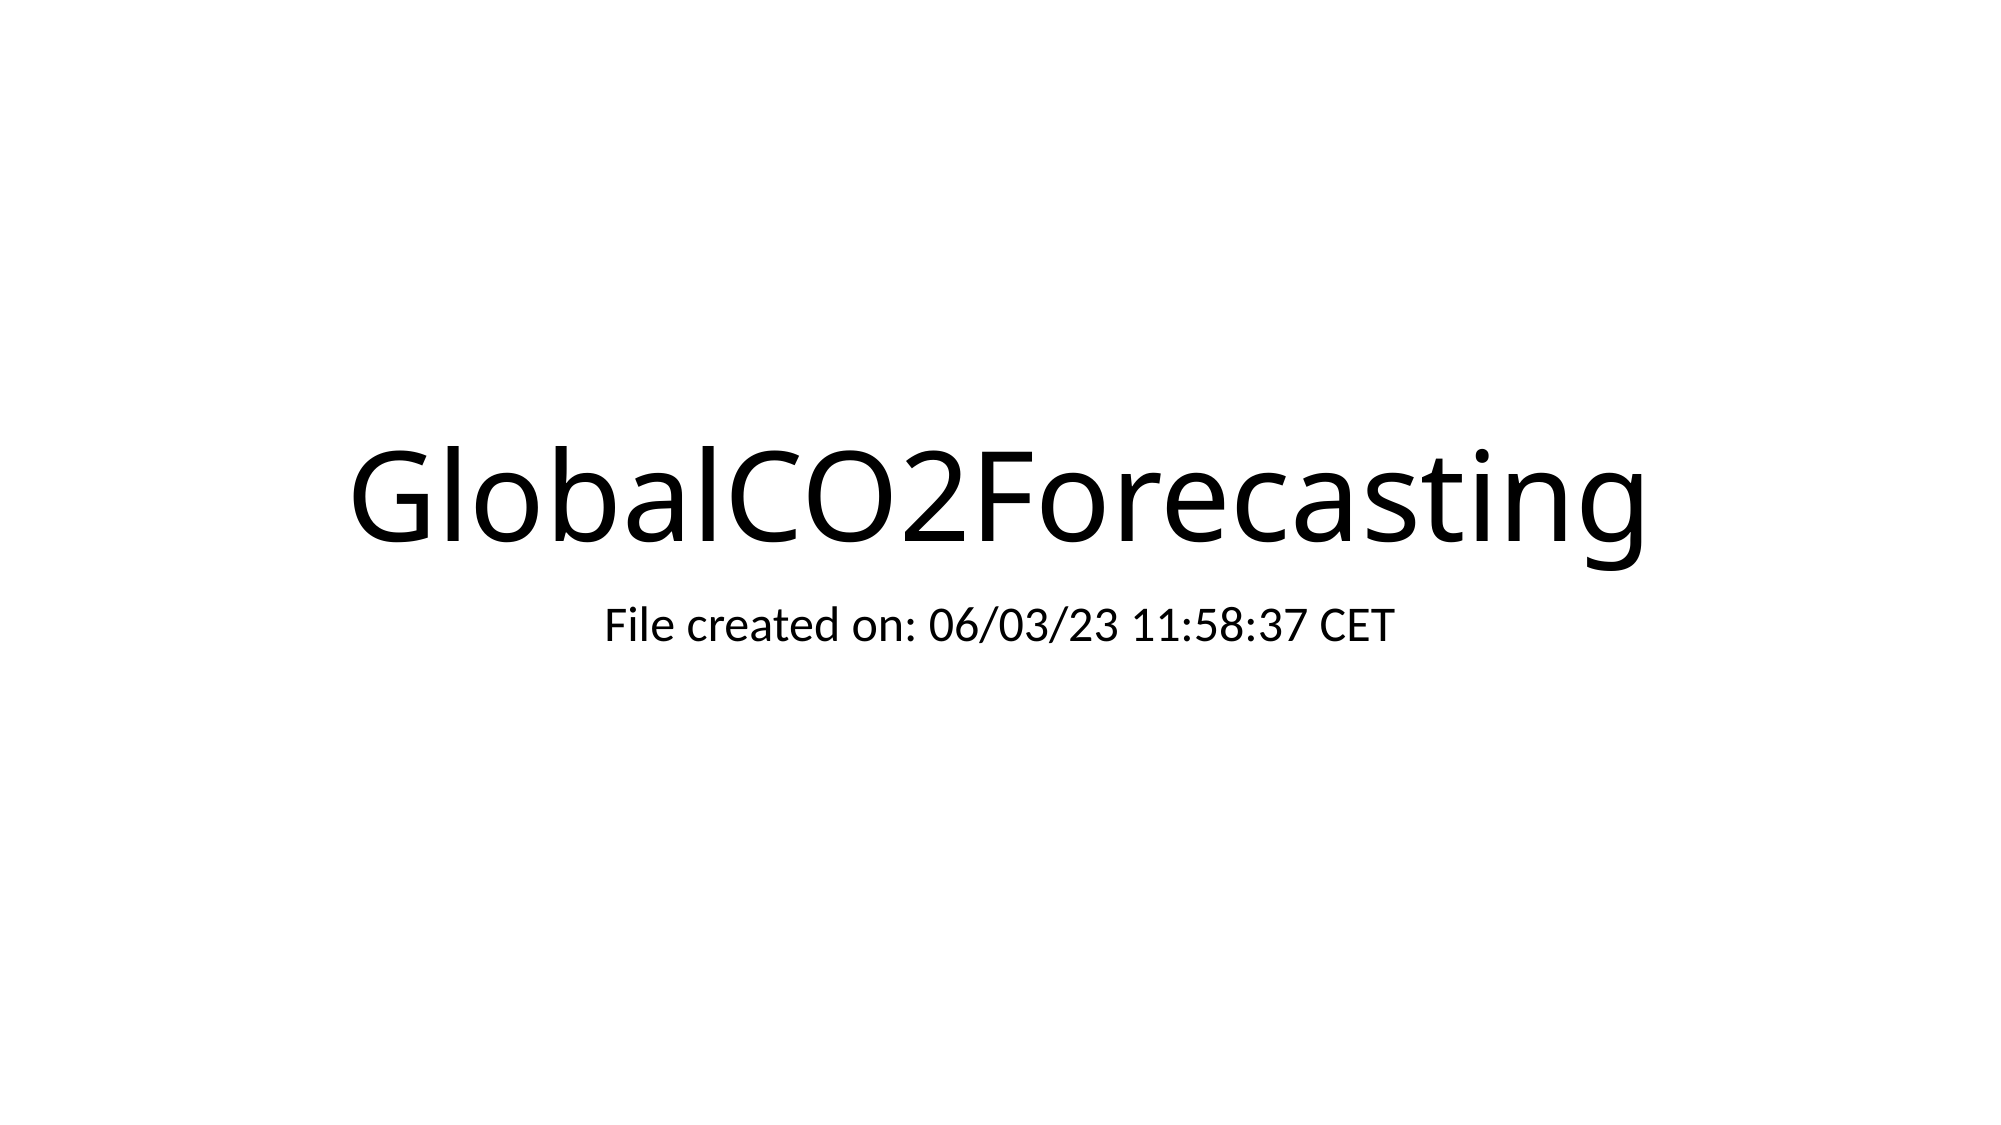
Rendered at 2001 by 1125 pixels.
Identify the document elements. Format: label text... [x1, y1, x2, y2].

subtitle File created on: 06/03/23 11:58:37 CET [249, 590, 1750, 863]
title GlobalCO2Forecasting [249, 184, 1750, 576]
